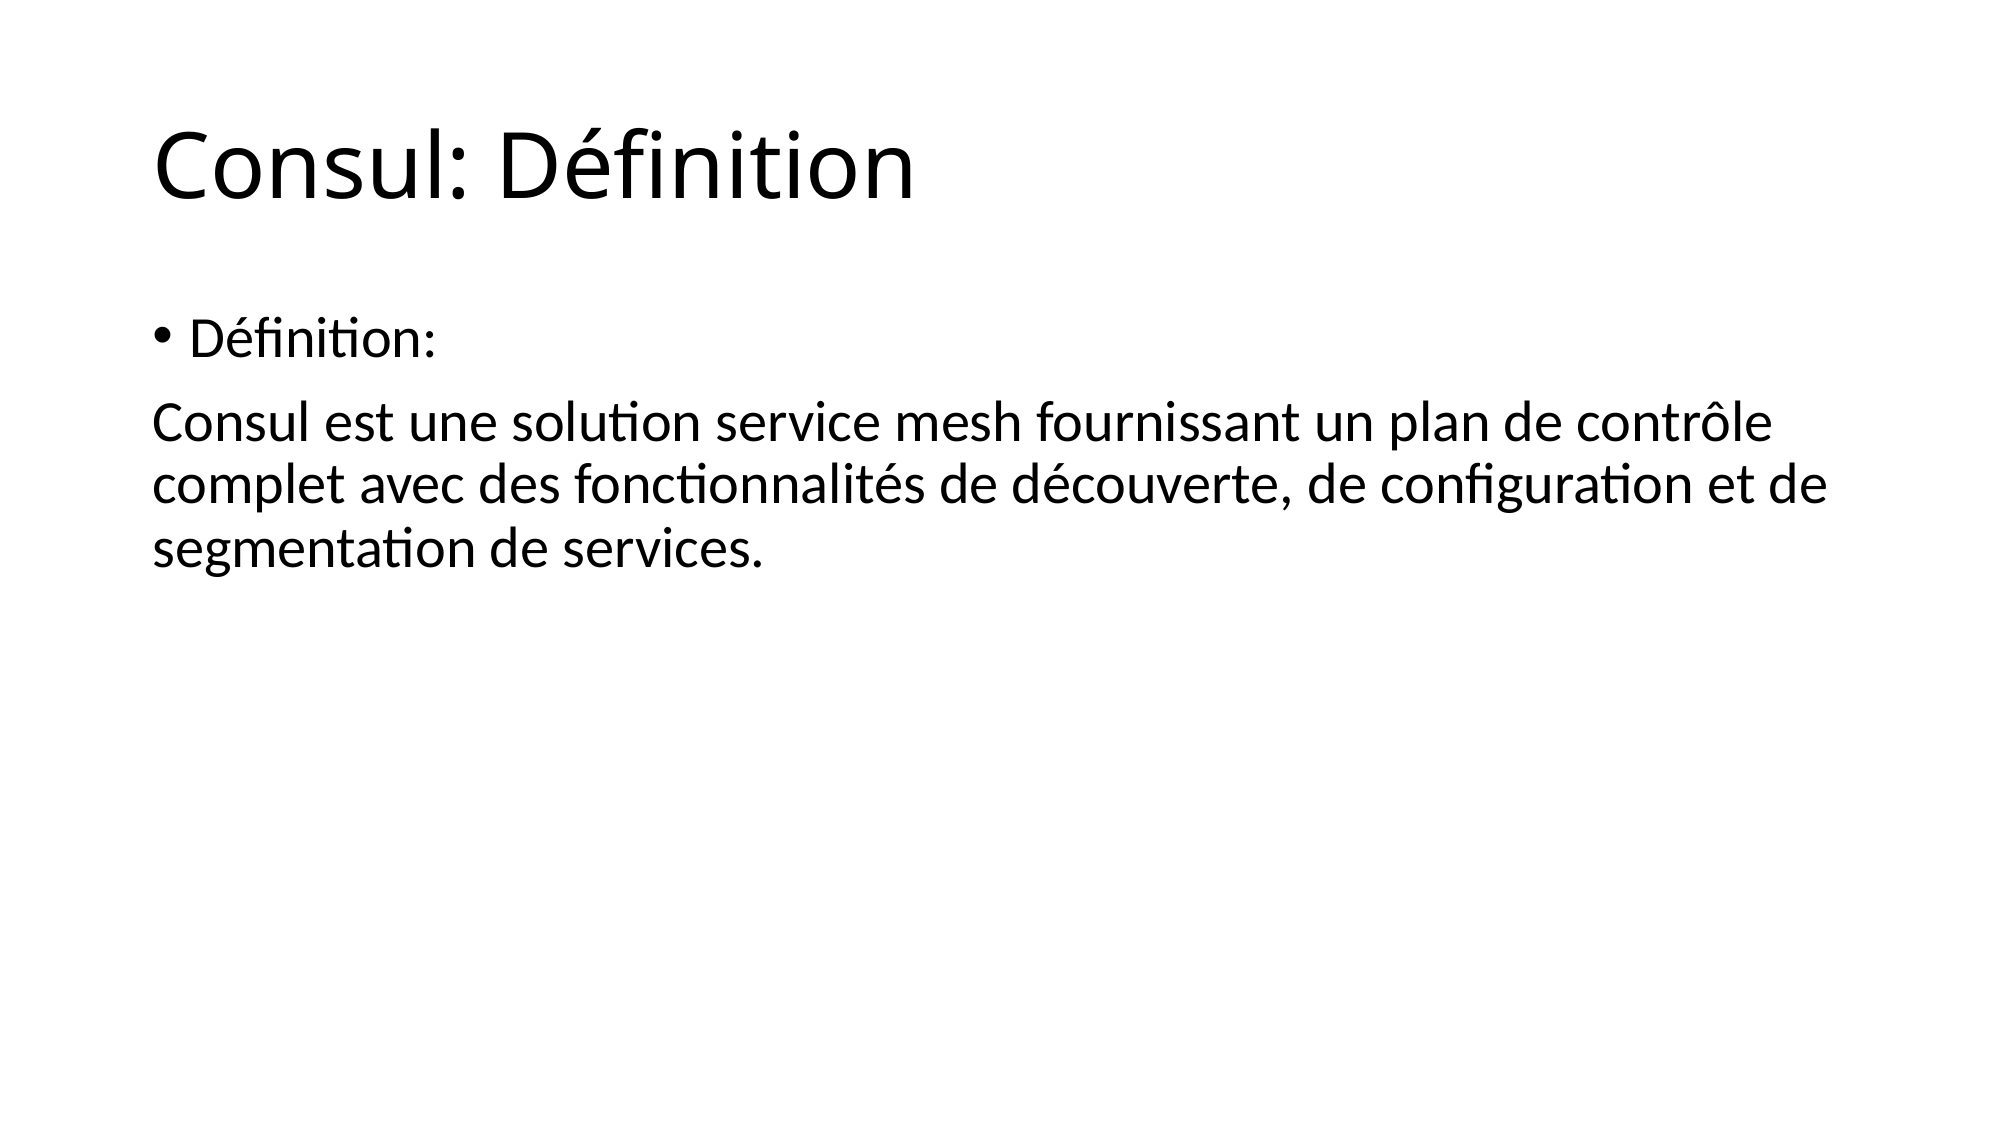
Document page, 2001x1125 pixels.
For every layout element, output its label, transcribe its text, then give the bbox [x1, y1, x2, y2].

list Définition: Consul est une solution service mesh fournissant un plan de contrôle complet avec des fonctionnalités de découverte, de configuration et de segmentation de services. [137, 299, 1863, 1014]
title Consul: Définition [137, 59, 1863, 278]
